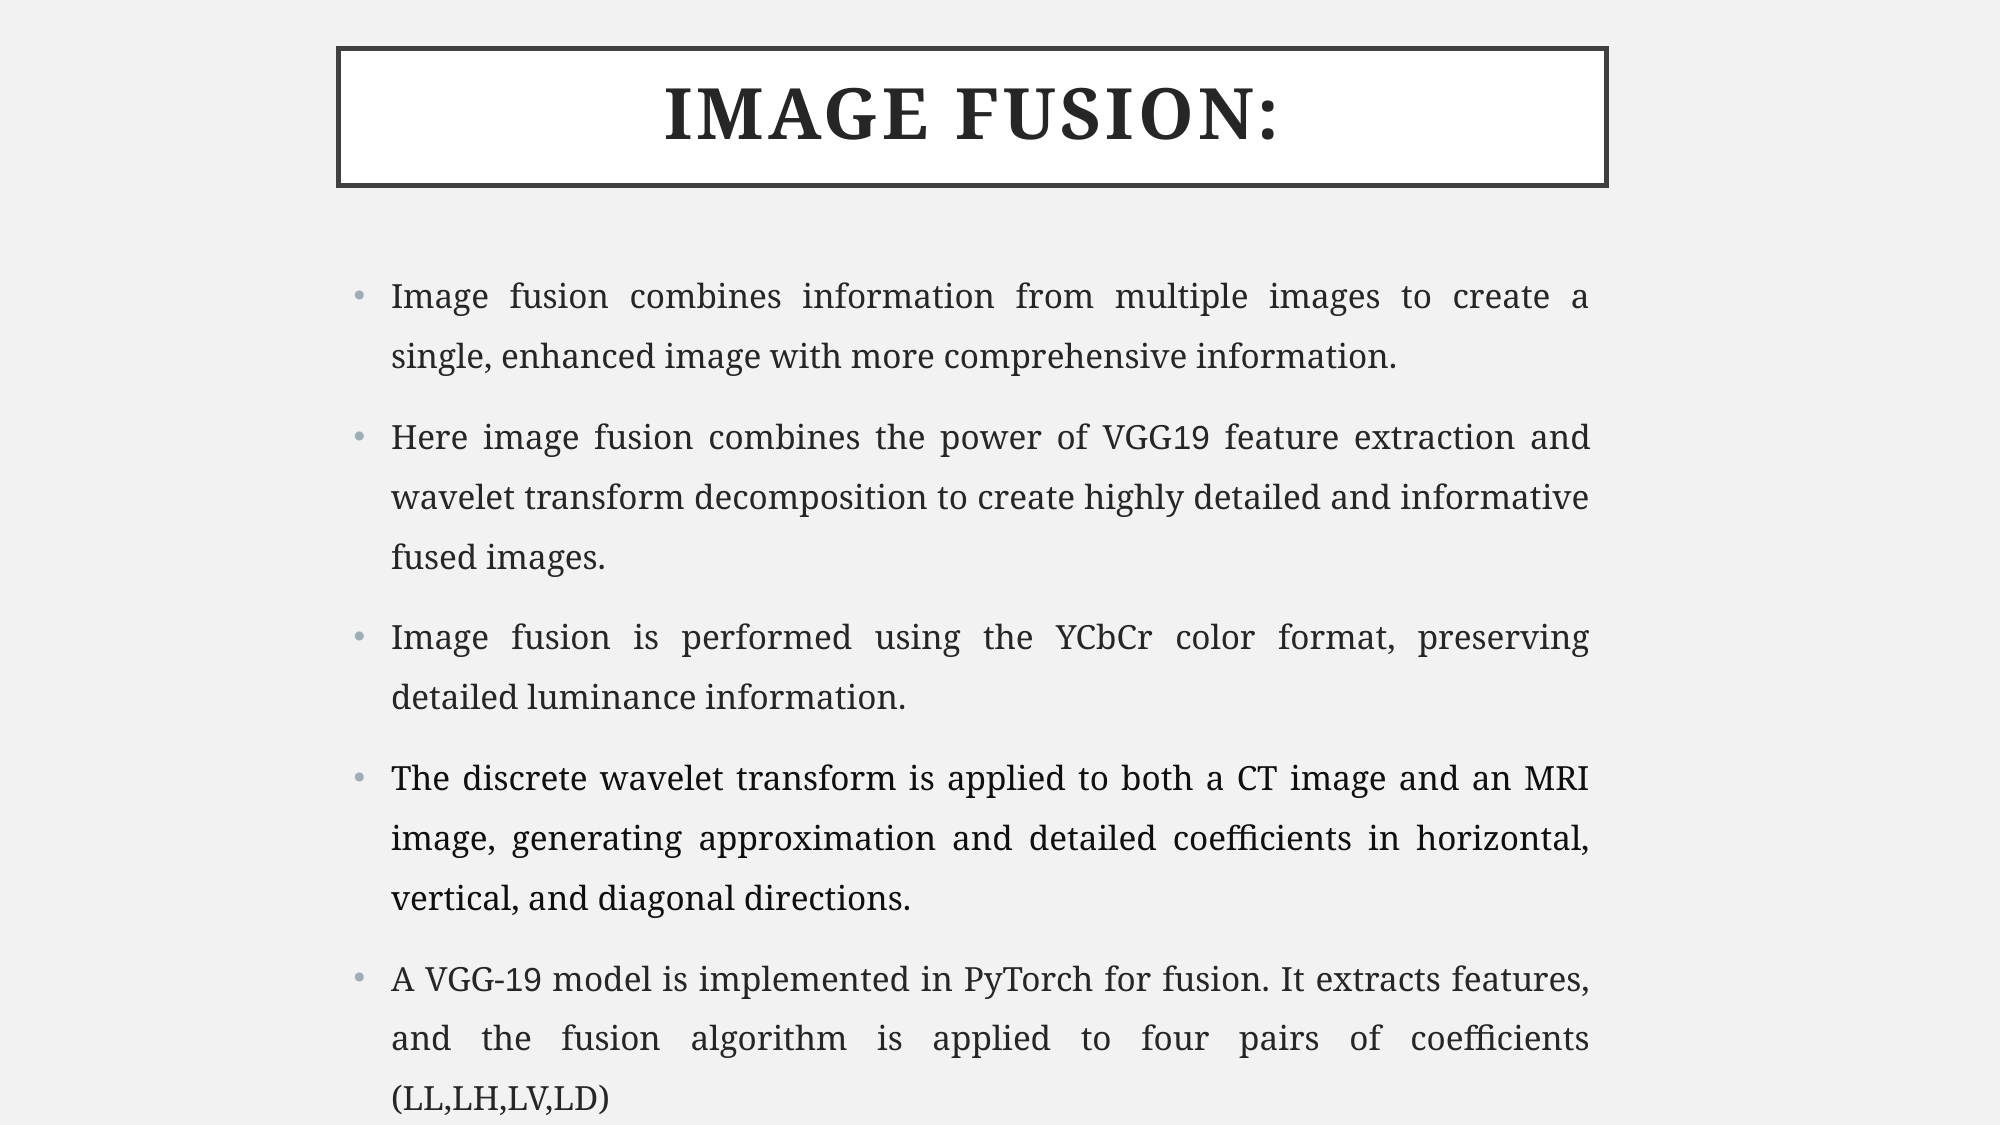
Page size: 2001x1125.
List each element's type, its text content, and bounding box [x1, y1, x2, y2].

list Image fusion combines information from multiple images to create a single, enhanced image with more comprehensive information. Here image fusion combines the power of VGG19 feature extraction and wavelet transform decomposition to create highly detailed and informative fused images. Image fusion is performed using the YCbCr color format, preserving detailed luminance information. The discrete wavelet transform is applied to both a CT image and an MRI image, generating approximation and detailed coefficients in horizontal, vertical, and diagonal directions. A VGG-19 model is implemented in PyTorch for fusion. It extracts features, and the fusion algorithm is applied to four pairs of coefficients (LL,LH,LV,LD) [338, 247, 1607, 1044]
title Image FUSION: [336, 46, 1609, 188]
